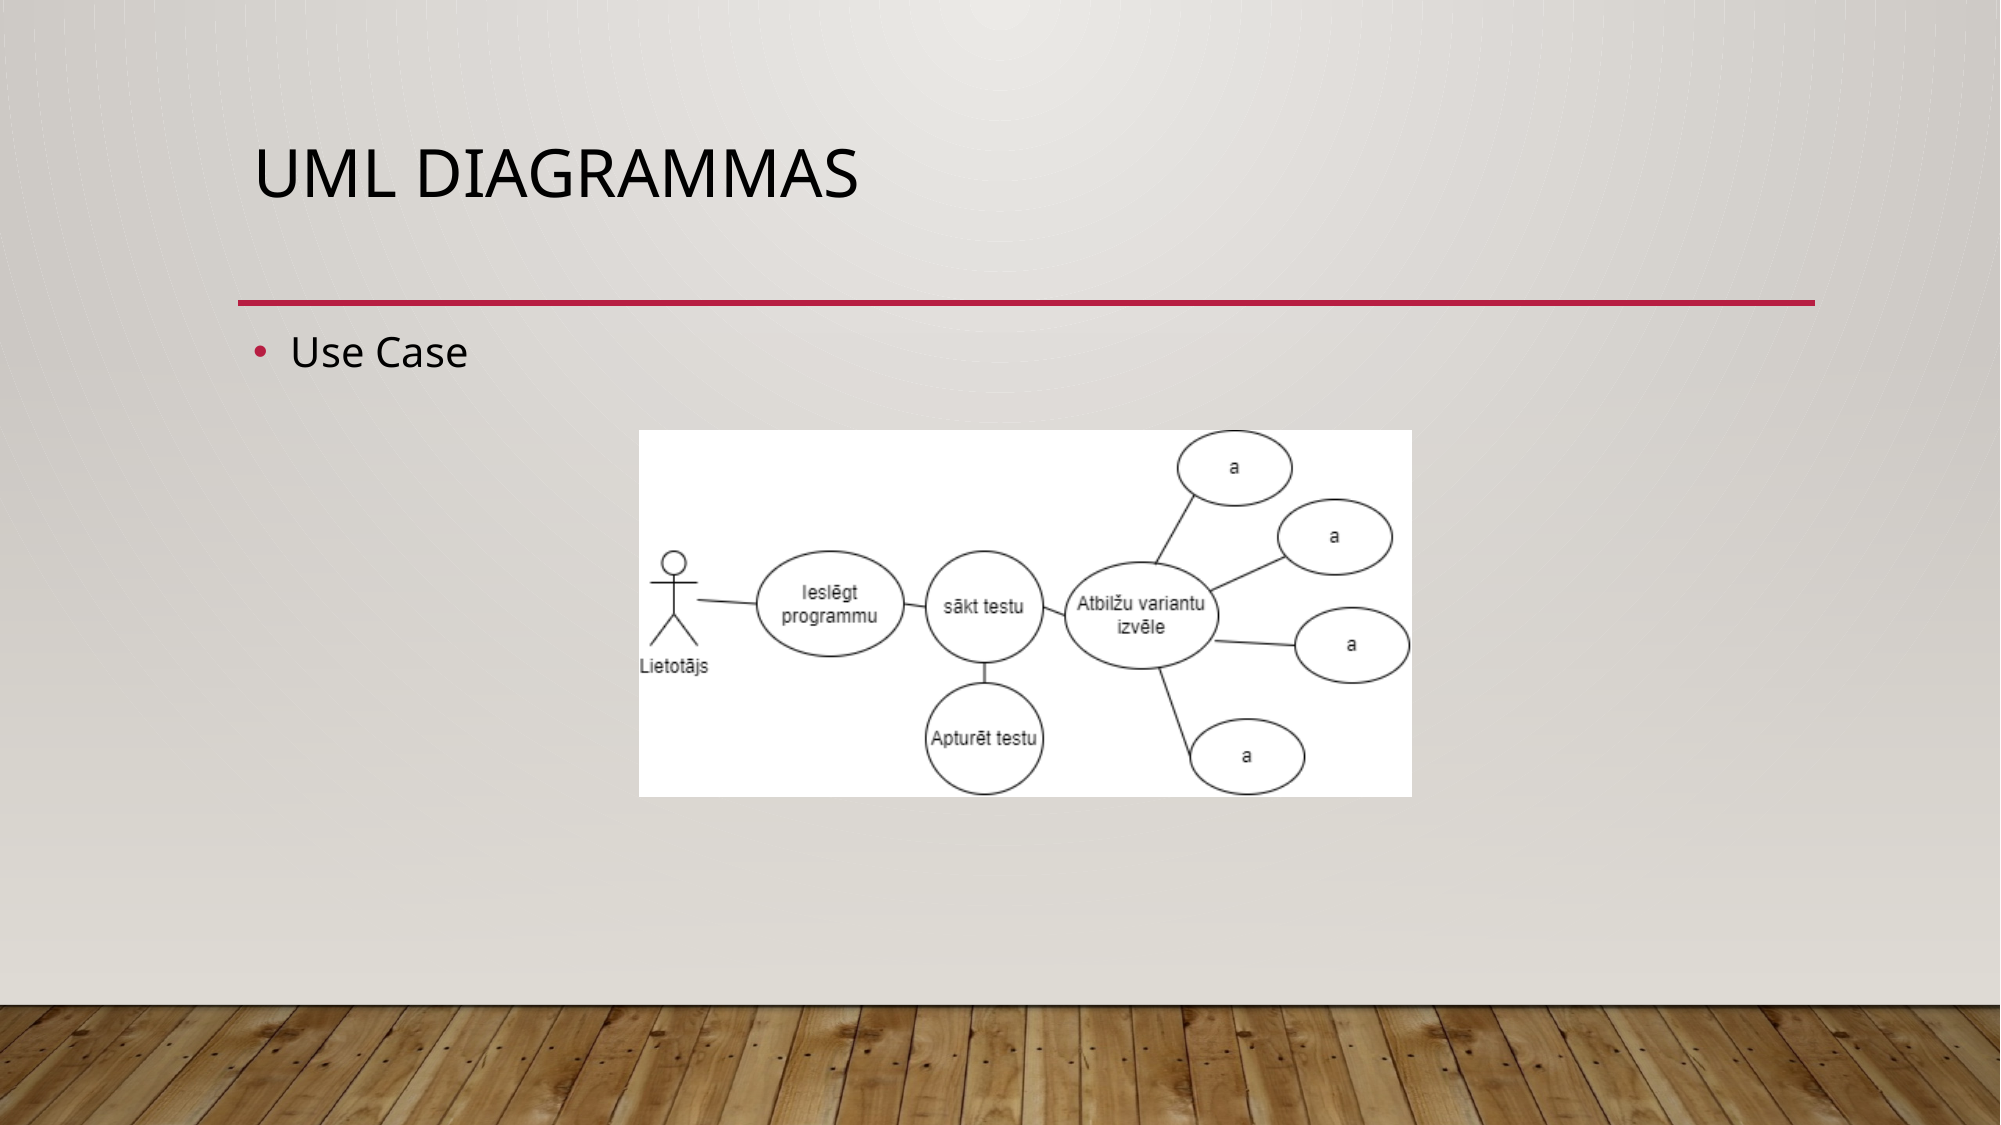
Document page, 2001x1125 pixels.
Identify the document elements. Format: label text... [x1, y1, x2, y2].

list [639, 430, 1412, 797]
picture [0, 1005, 2000, 1125]
list Use Case [238, 308, 1089, 431]
title UML diagrammas [238, 131, 1814, 305]
